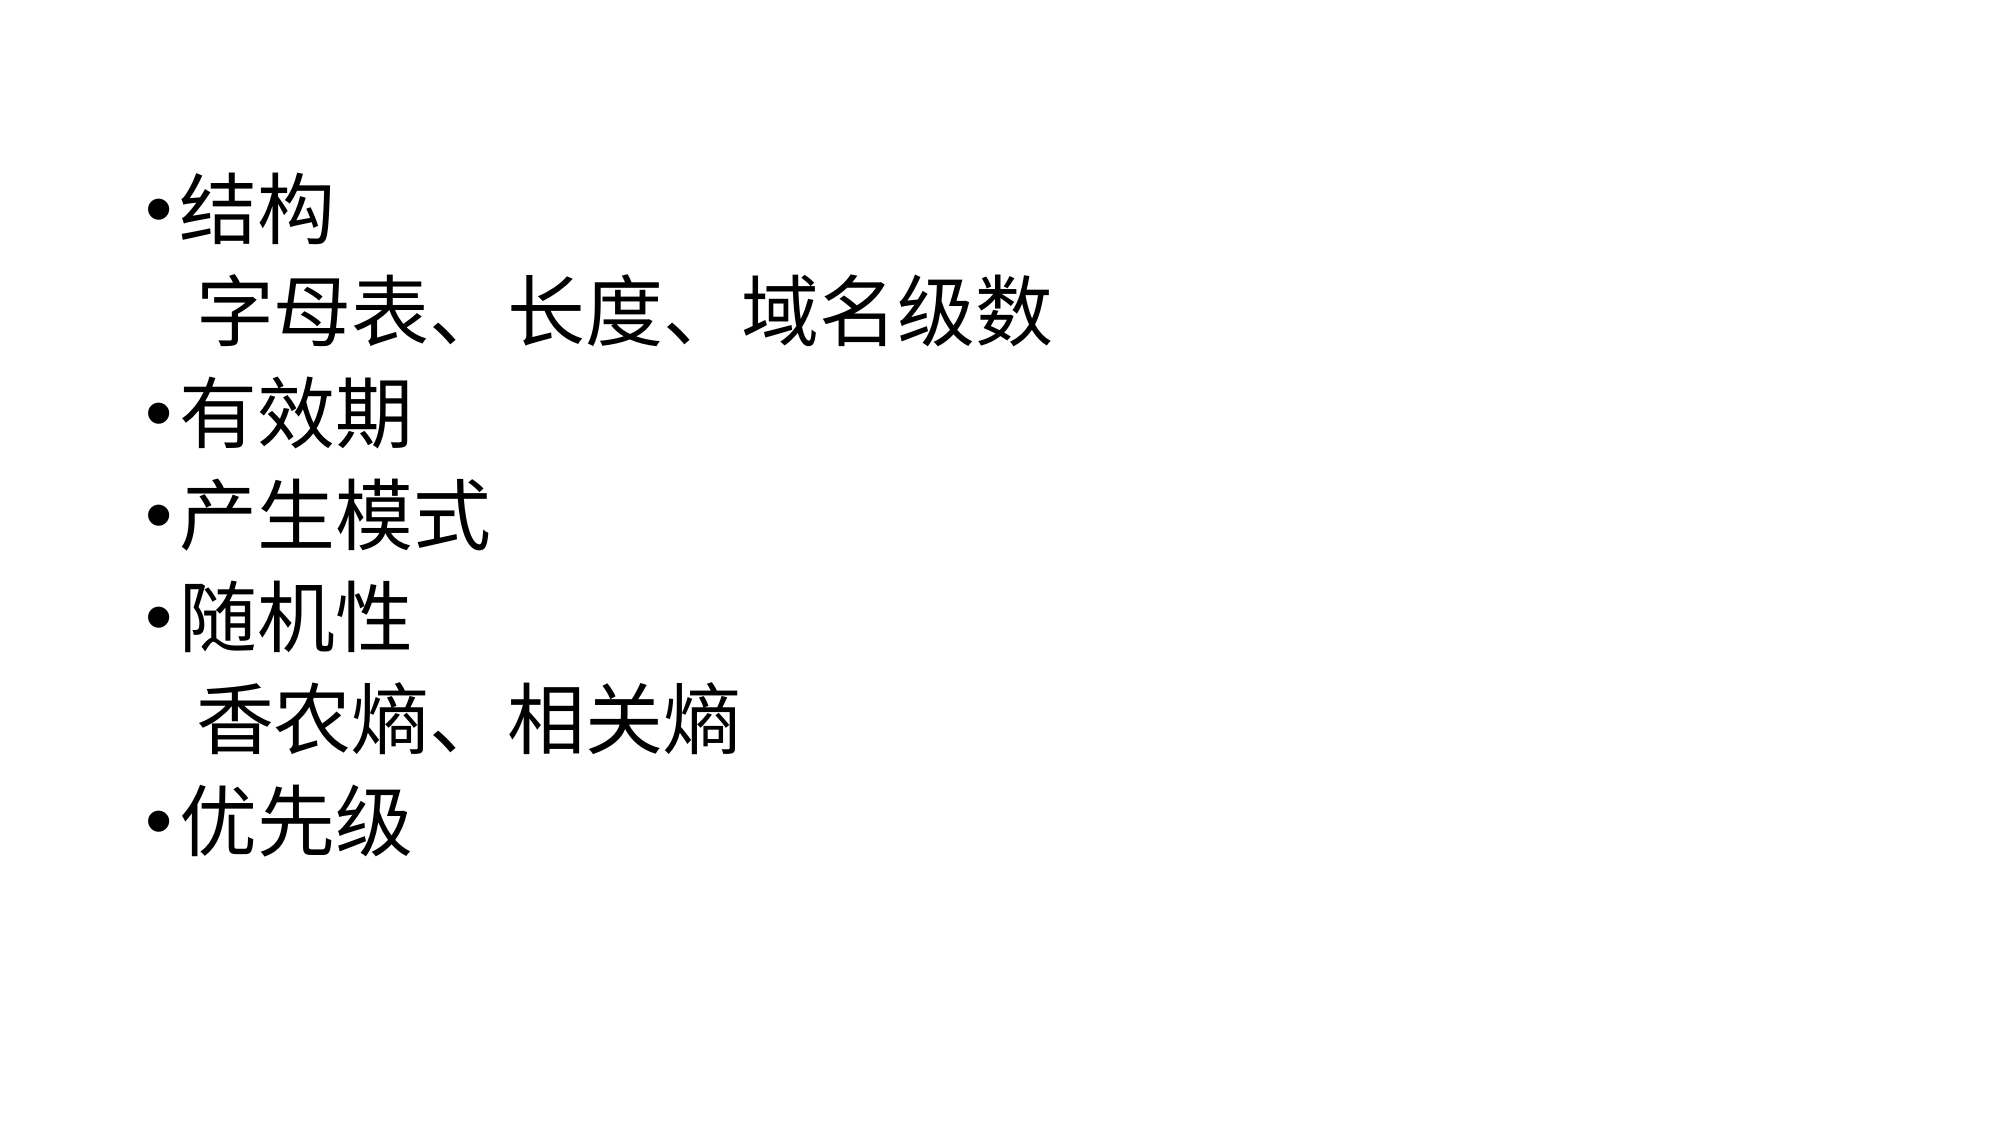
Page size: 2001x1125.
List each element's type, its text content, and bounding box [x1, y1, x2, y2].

list 结构 字母表、长度、域名级数 有效期 产生模式 随机性 香农熵、相关熵 优先级 [130, 164, 1856, 878]
